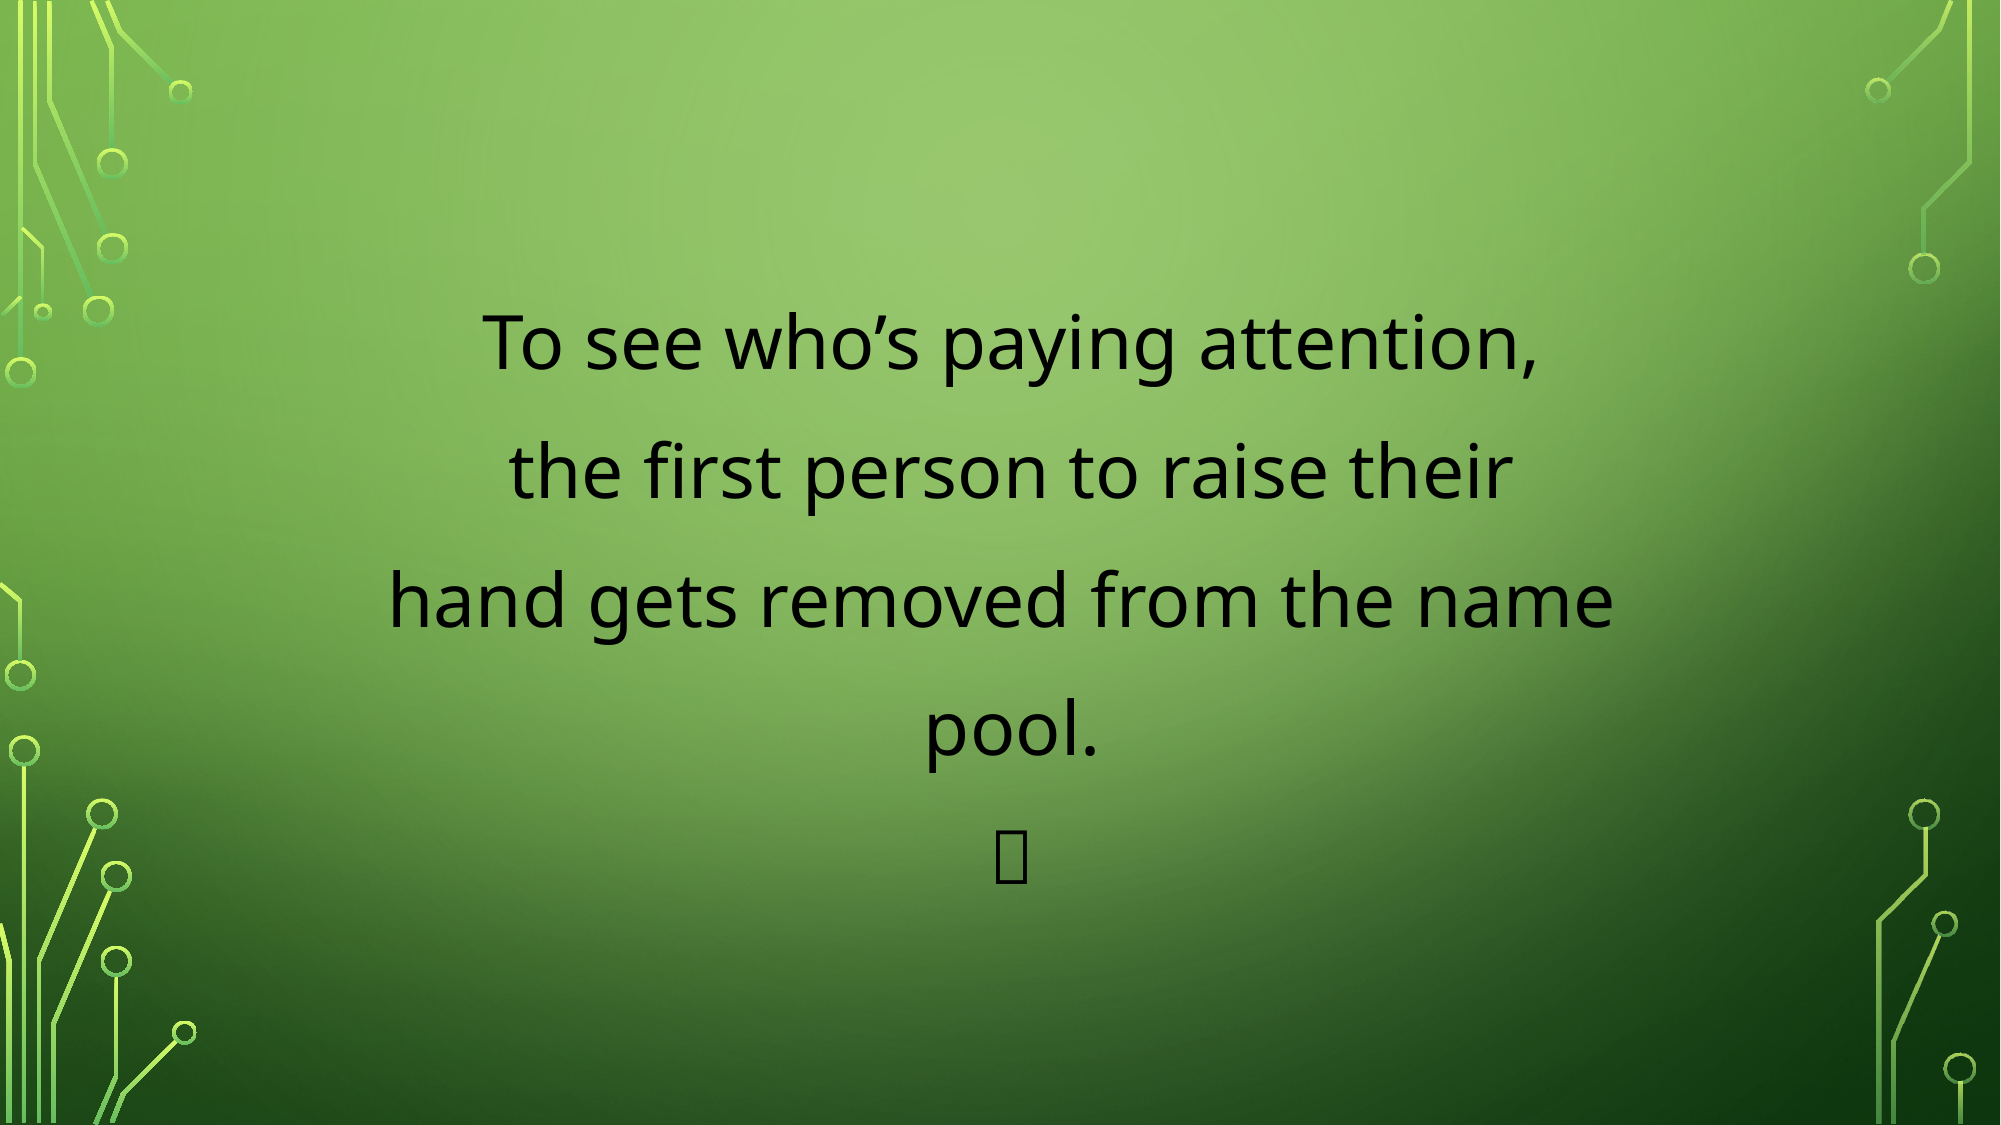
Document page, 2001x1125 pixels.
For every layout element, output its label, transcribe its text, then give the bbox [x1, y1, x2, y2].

list To see who’s paying attention, the first person to raise their hand gets removed from the name pool.  [75, 59, 1949, 1098]
